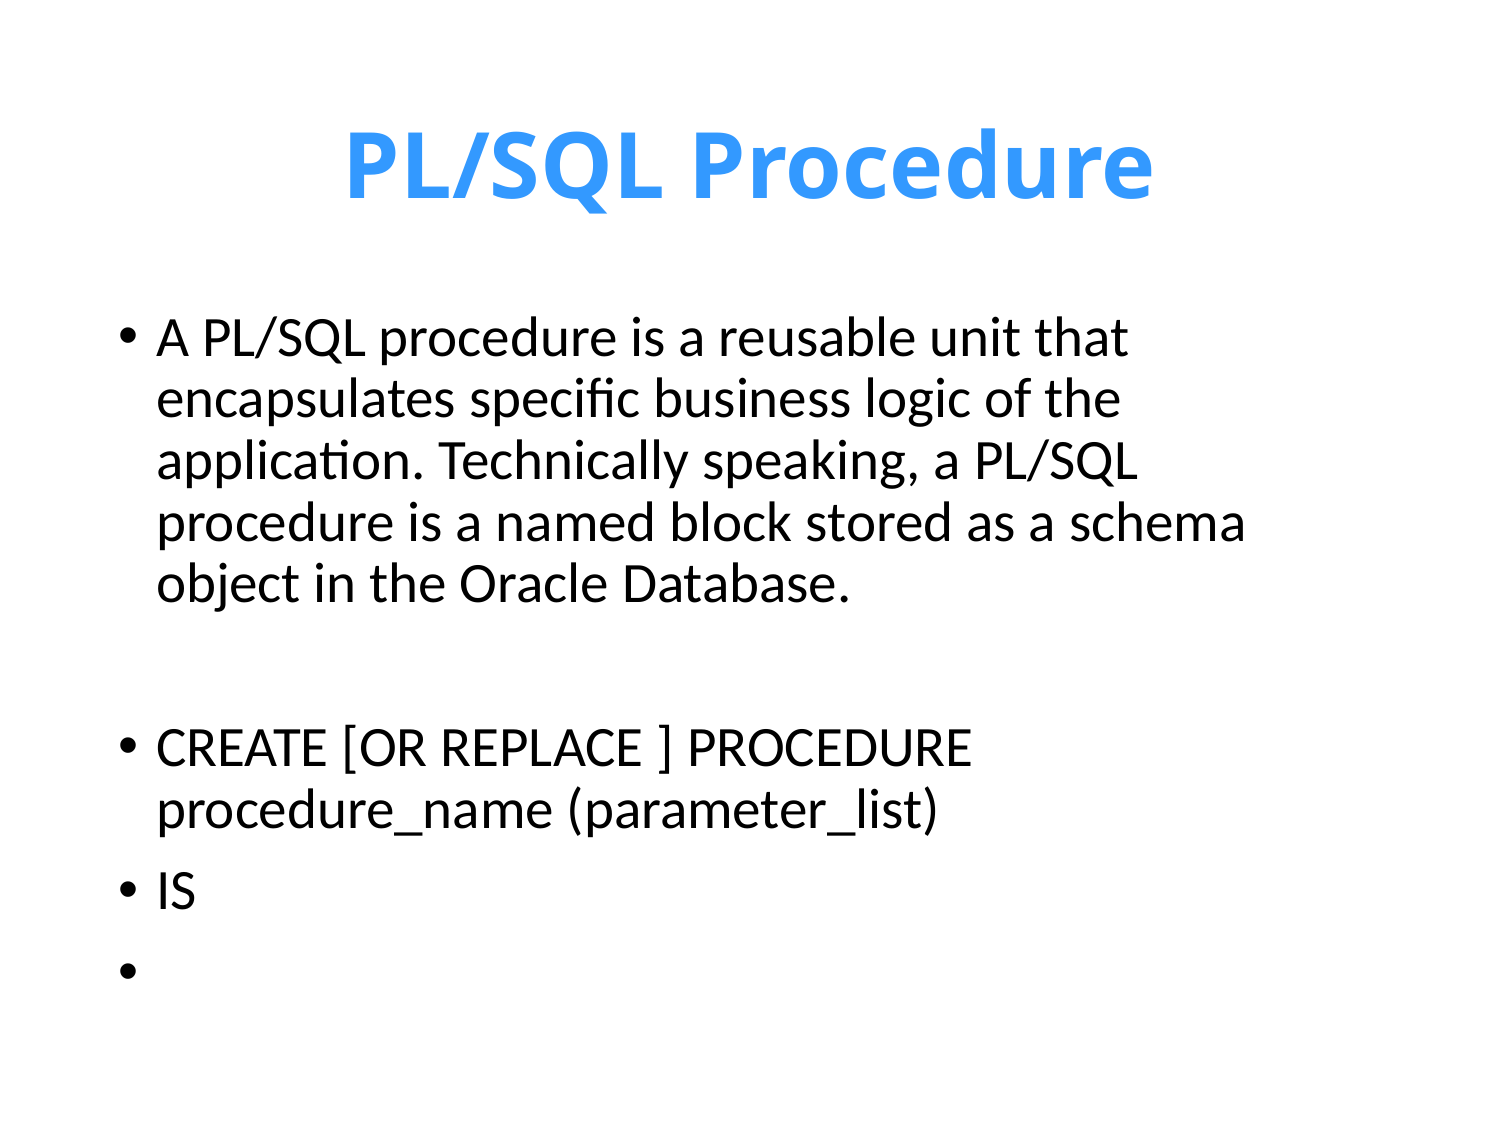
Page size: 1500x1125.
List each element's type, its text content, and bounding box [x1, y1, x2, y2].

list A PL/SQL procedure is a reusable unit that encapsulates specific business logic of the application. Technically speaking, a PL/SQL procedure is a named block stored as a schema object in the Oracle Database. CREATE [OR REPLACE ] PROCEDURE procedure_name (parameter_list) IS [103, 299, 1397, 1014]
title PL/SQL Procedure [103, 59, 1397, 278]
